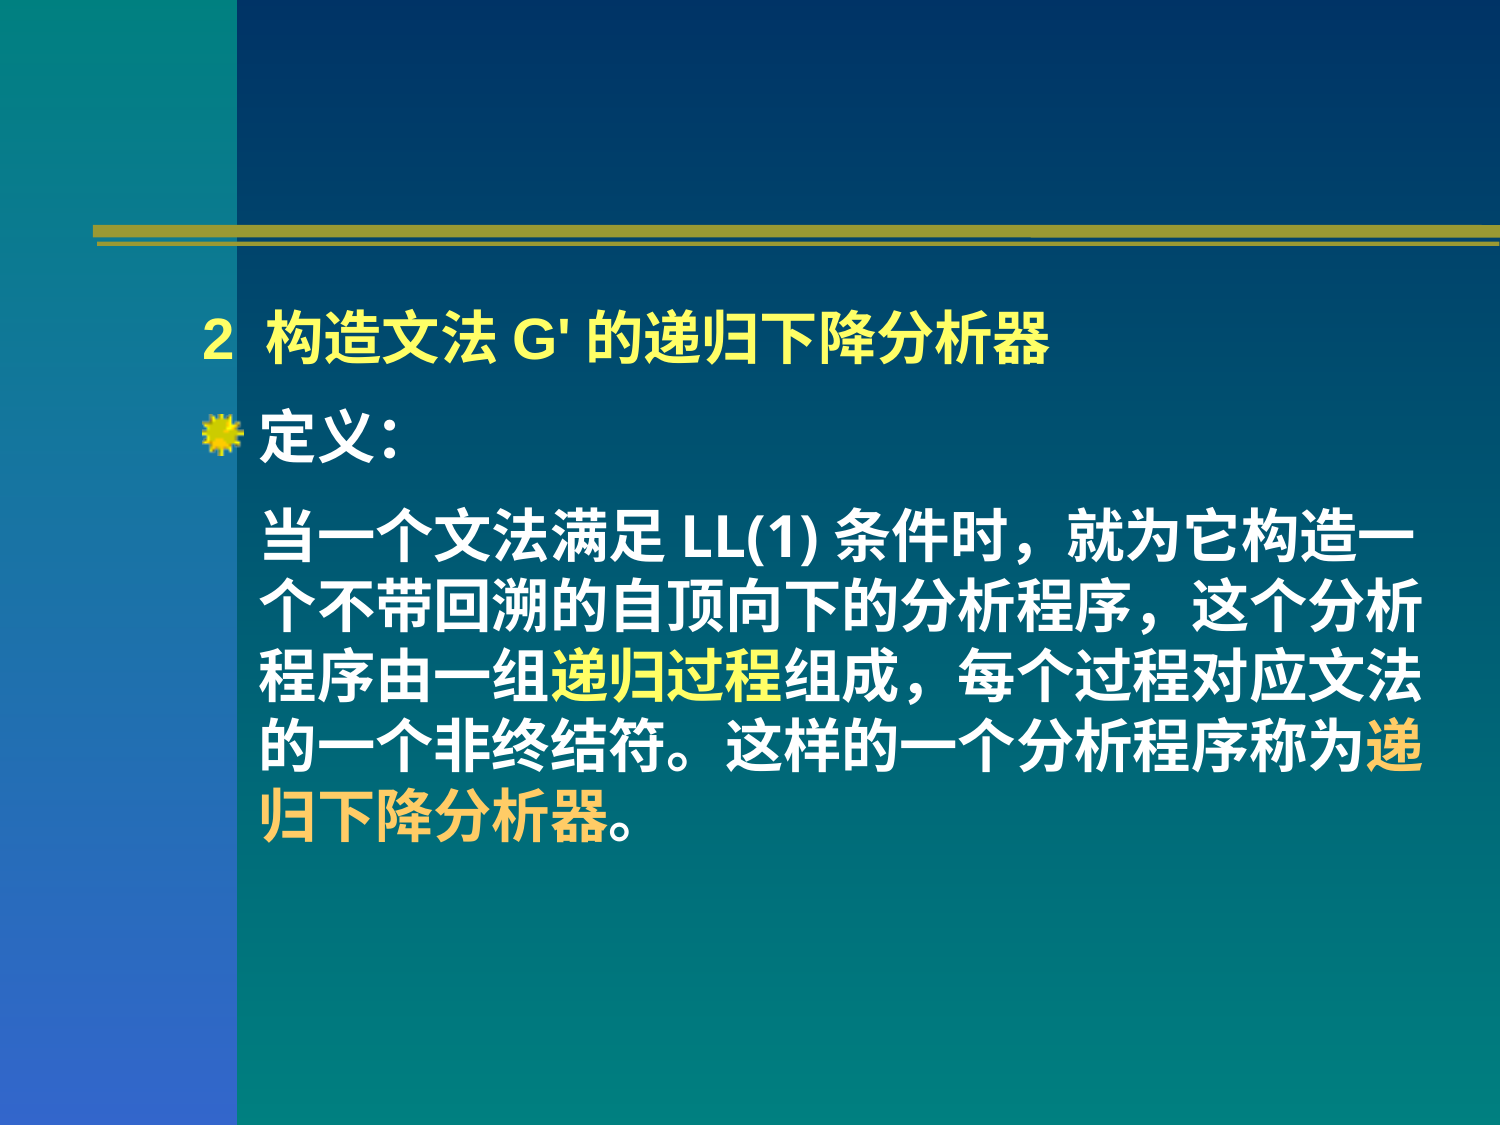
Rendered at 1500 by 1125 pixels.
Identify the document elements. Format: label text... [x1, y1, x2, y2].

list 2 构造文法G'的递归下降分析器 定义： 当一个文法满足LL(1)条件时，就为它构造一个不带回溯的自顶向下的分析程序，这个分析程序由一组递归过程组成，每个过程对应文法的一个非终结符。这样的一个分析程序称为递归下降分析器。 [187, 293, 1463, 975]
picture [202, 414, 243, 456]
